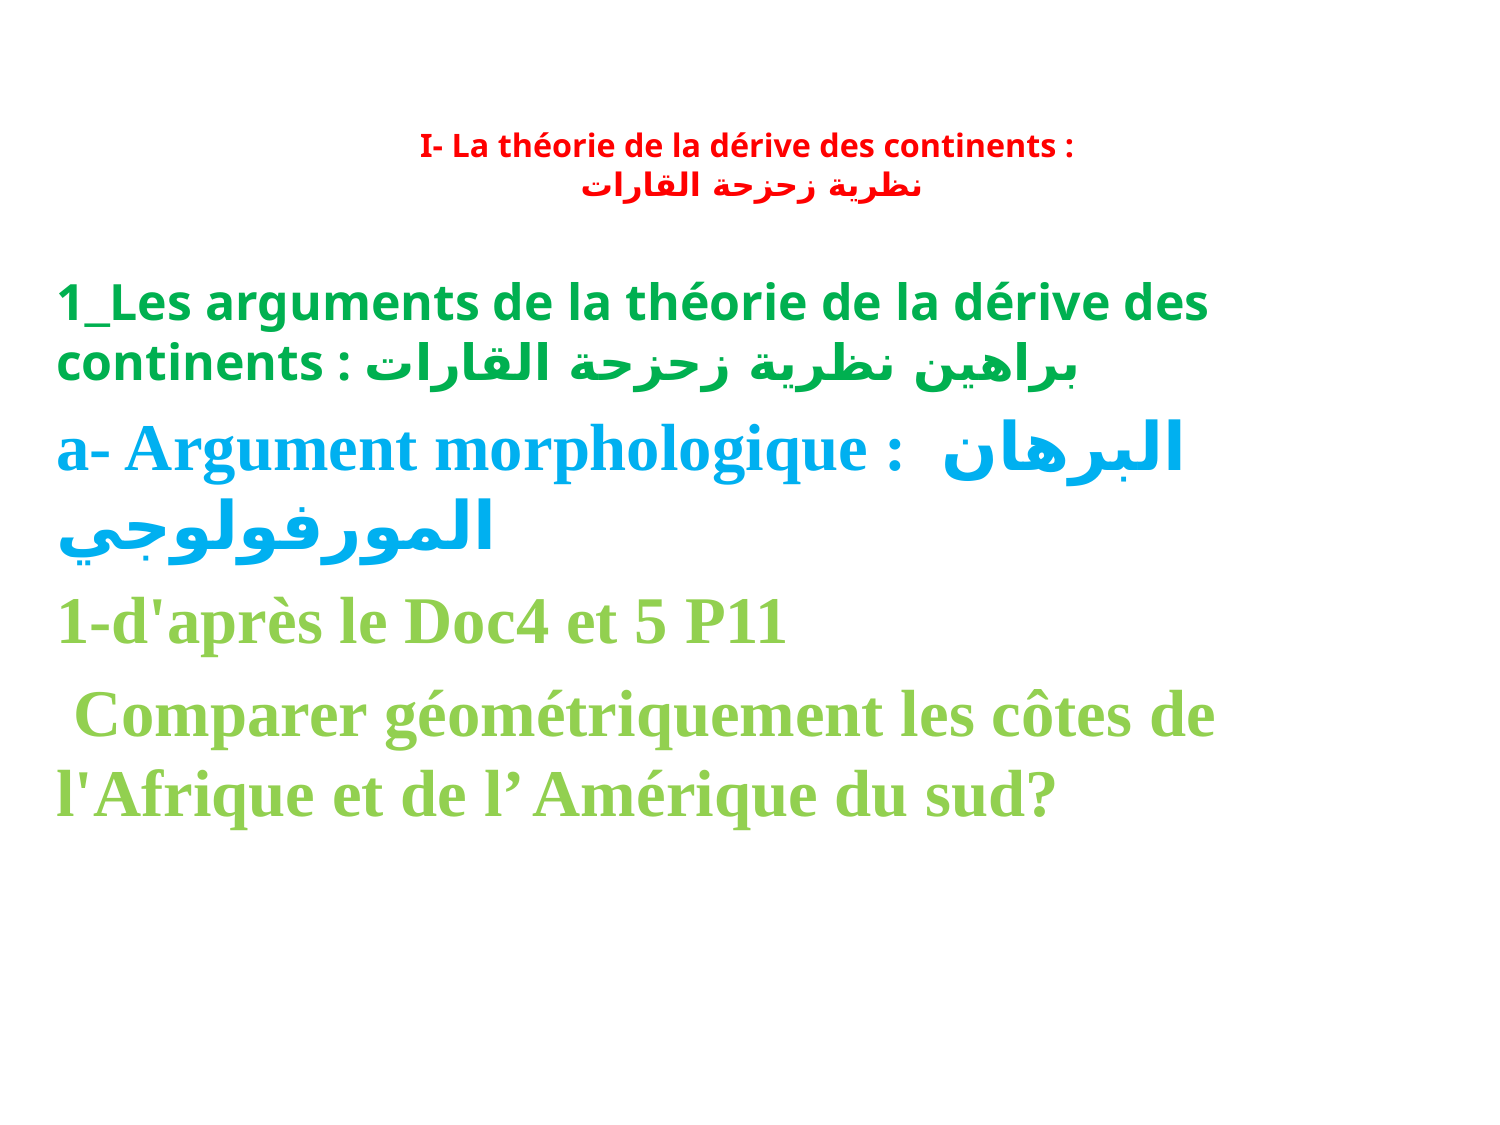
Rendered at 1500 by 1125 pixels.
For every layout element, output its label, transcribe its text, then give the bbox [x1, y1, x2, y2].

list 1_Les arguments de la théorie de la dérive des continents : براهين نظرية زحزحة القارات a- Argument morphologique : البرهان المورفولوجي 1-d'après le Doc4 et 5 P11 Comparer géométriquement les côtes de l'Afrique et de l’ Amérique du sud? [41, 262, 1500, 1005]
title I- La théorie de la dérive des continents : نظرية زحزحة القارات [76, 78, 1427, 262]
